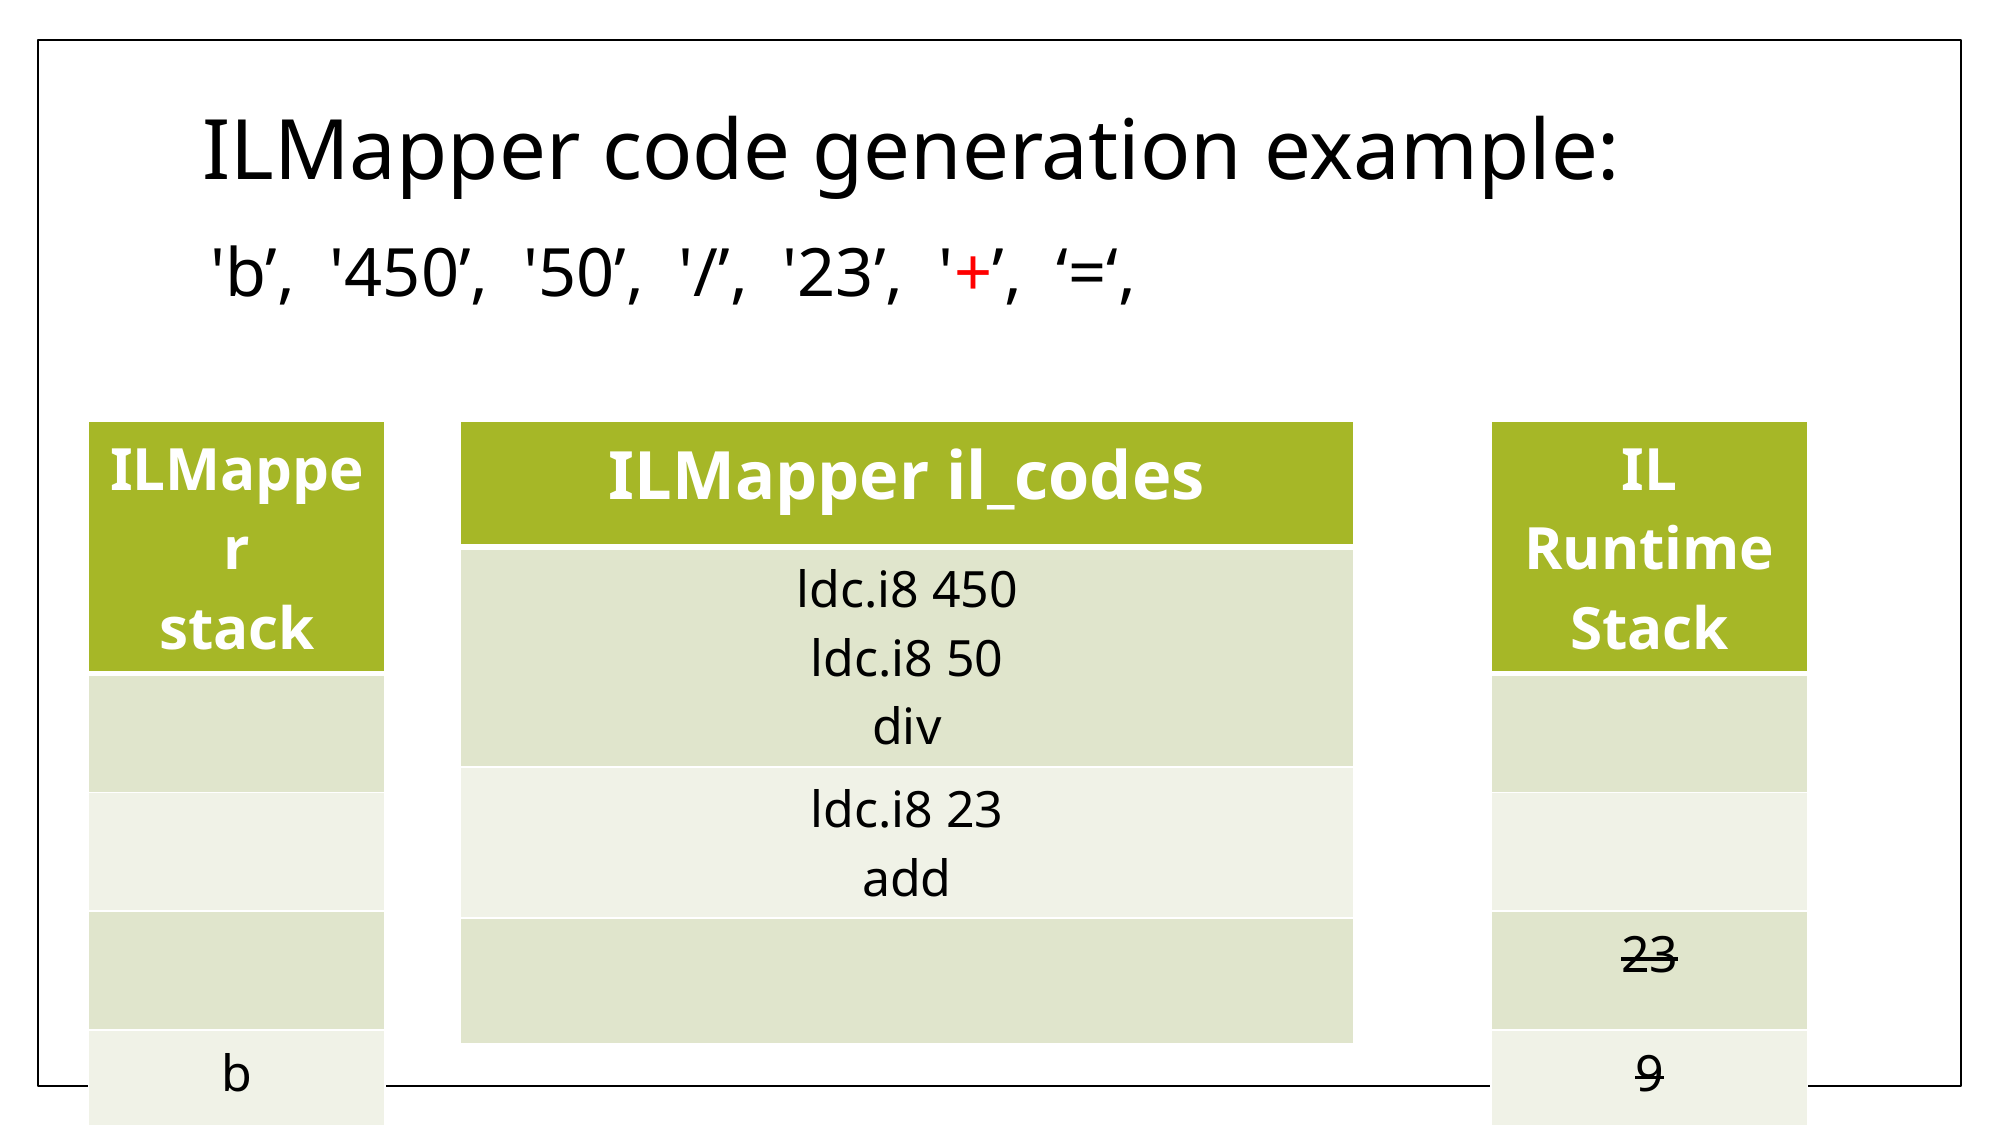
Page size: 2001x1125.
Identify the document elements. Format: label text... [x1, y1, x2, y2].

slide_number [187, 1020, 570, 1081]
title ILMapper code generation example: [187, 99, 1808, 206]
table_cell [89, 676, 384, 792]
table_header ILMapper il_codes [461, 422, 1353, 544]
table_cell [1492, 676, 1807, 792]
slide_number 32 [1530, 1020, 1811, 1081]
table_cell 23 [1492, 912, 1807, 1029]
table_header ILMapper stack [89, 422, 384, 671]
list 'b’, '450’, '50’, '/’, '23’, '+’, ‘=‘, [187, 231, 1386, 403]
table_cell b [89, 1031, 384, 1125]
table_cell [89, 912, 384, 1029]
table_cell [89, 793, 384, 910]
table_cell ldc.i8 450 ldc.i8 50 div [461, 550, 1353, 766]
table_cell ldc.i8 23 add [461, 768, 1353, 917]
table_header IL Runtime Stack [1492, 422, 1807, 671]
table_cell [461, 919, 1353, 1043]
table_cell [1492, 793, 1807, 910]
table_cell 9 [1492, 1031, 1807, 1125]
